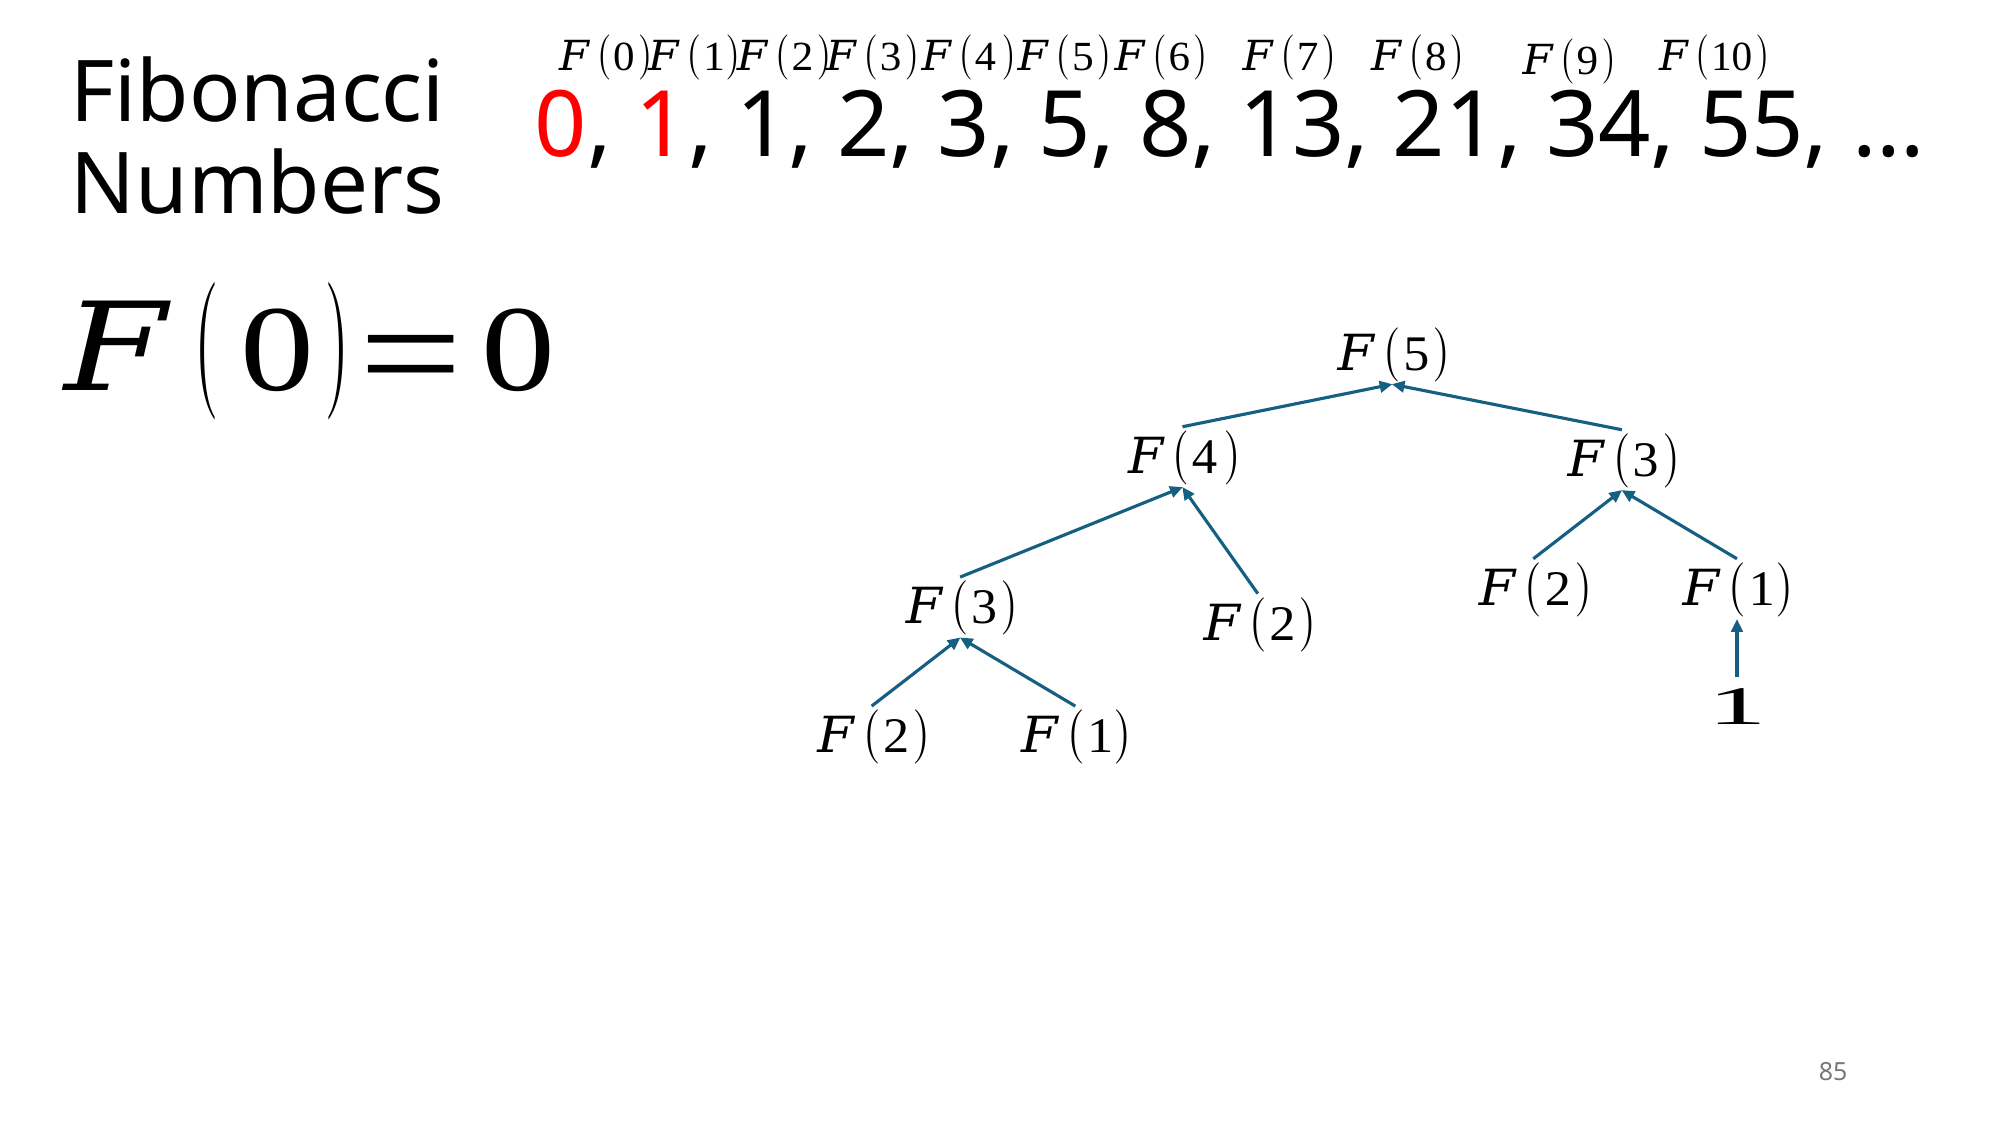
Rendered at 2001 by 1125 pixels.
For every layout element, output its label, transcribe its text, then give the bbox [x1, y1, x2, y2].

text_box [1181, 383, 1391, 428]
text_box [555, 30, 1905, 185]
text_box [1532, 489, 1621, 560]
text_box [1621, 489, 1738, 560]
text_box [1181, 486, 1259, 595]
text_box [959, 486, 1181, 578]
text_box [959, 637, 1076, 707]
slide_number 85 [1412, 1042, 1863, 1103]
title Fibonacci Numbers [55, 31, 462, 249]
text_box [1391, 383, 1623, 431]
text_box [871, 637, 959, 707]
